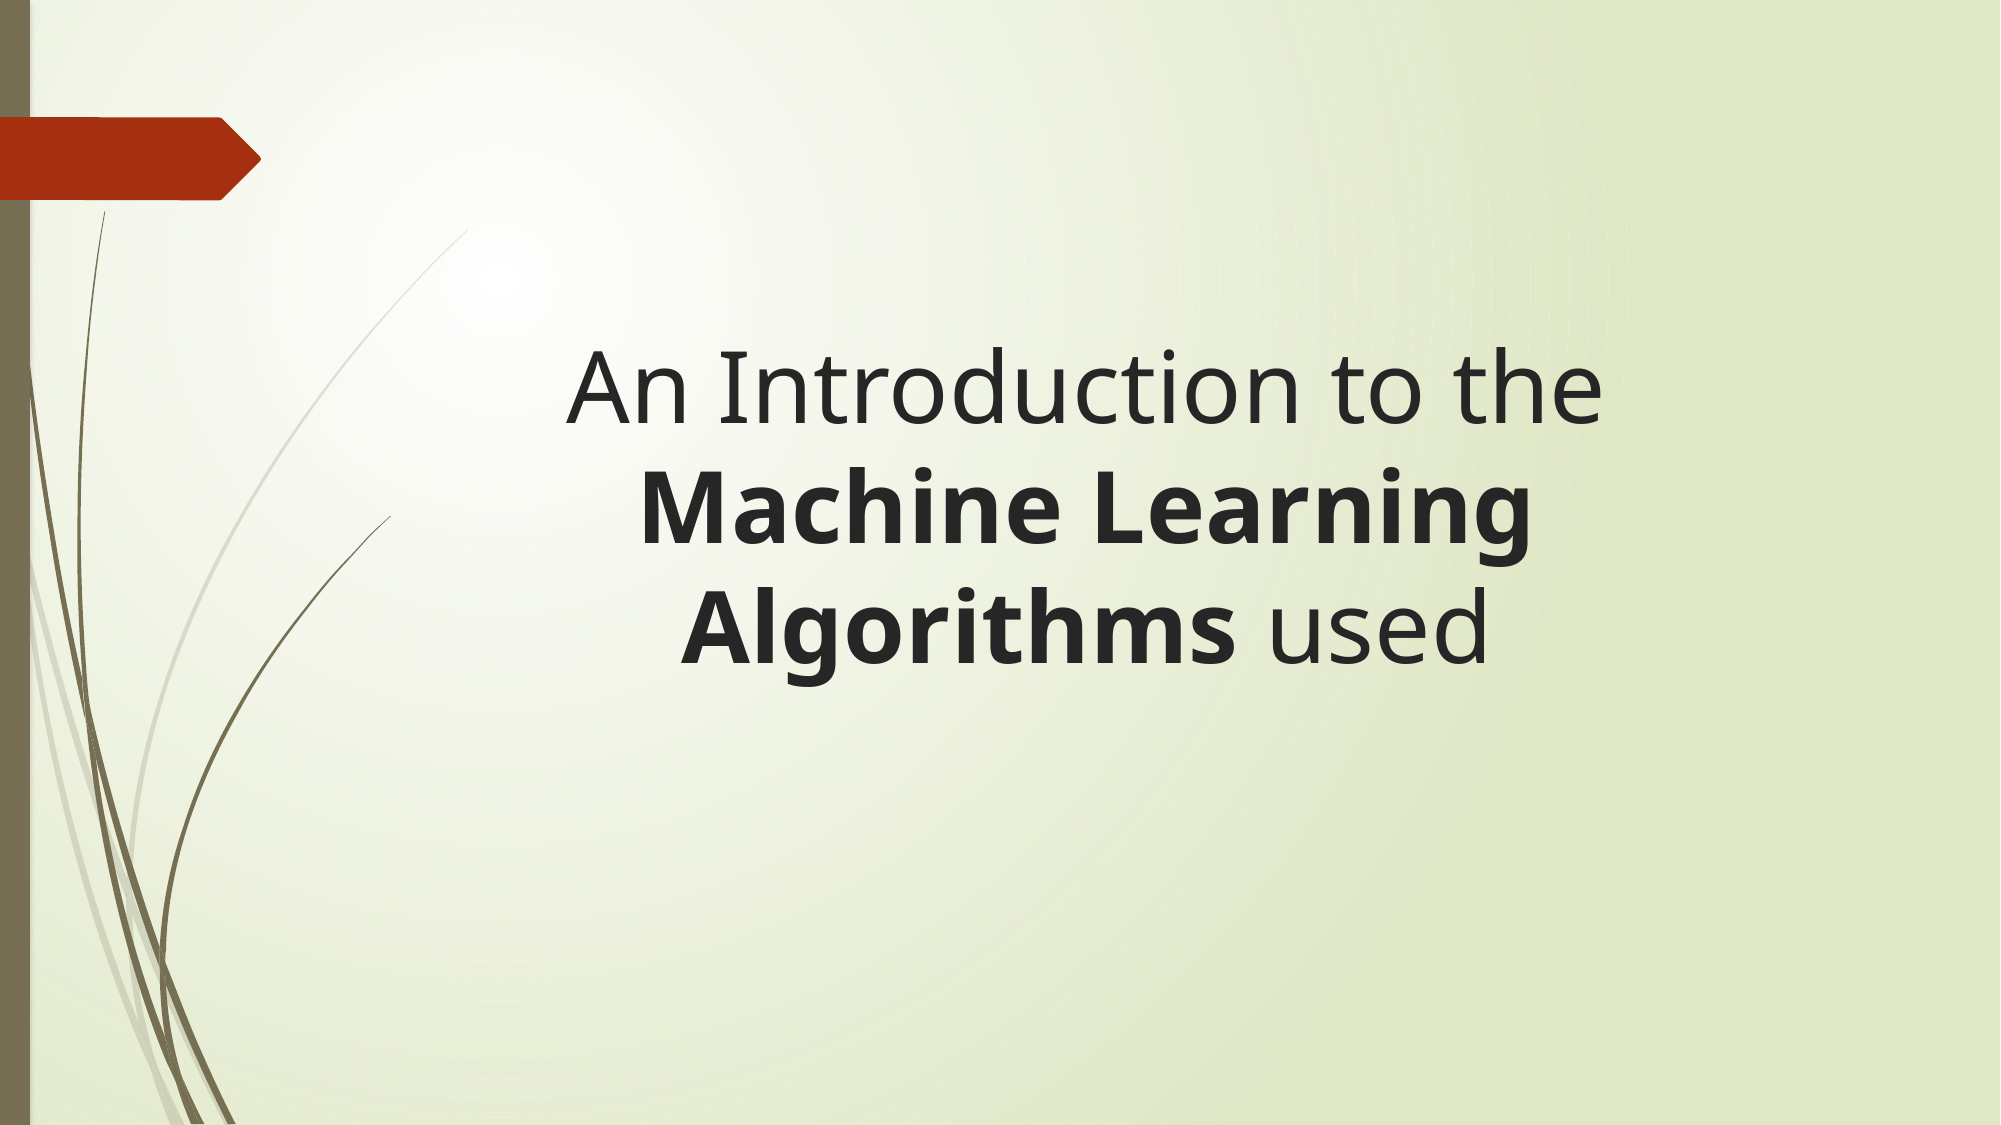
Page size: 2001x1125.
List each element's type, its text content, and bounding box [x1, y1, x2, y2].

title An Introduction to the Machine Learning Algorithms used [355, 316, 1818, 963]
